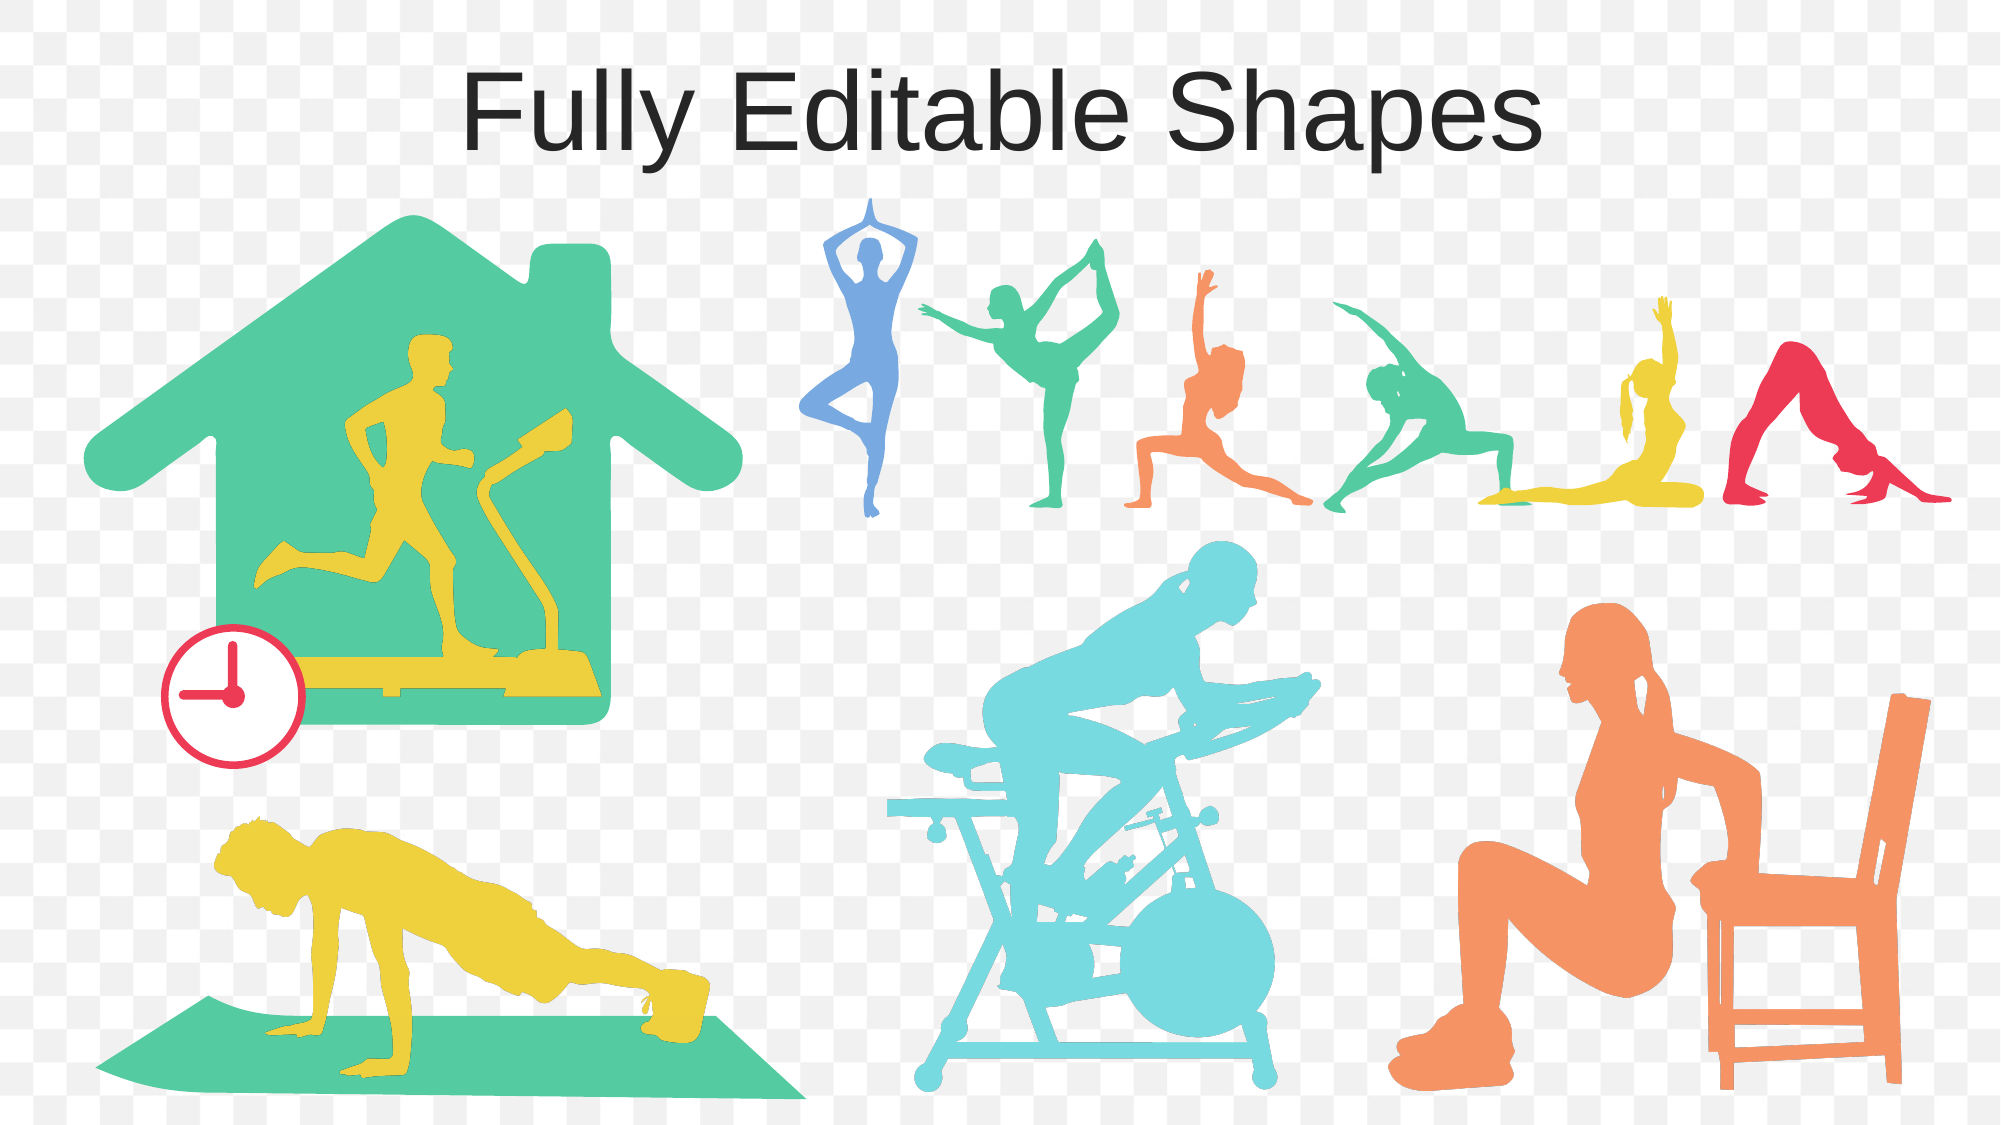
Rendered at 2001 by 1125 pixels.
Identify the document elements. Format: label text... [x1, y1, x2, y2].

list Fully Editable Shapes [53, 54, 1952, 174]
picture [0, 0, 2001, 1125]
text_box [798, 197, 1952, 518]
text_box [83, 215, 743, 769]
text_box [95, 816, 807, 1100]
